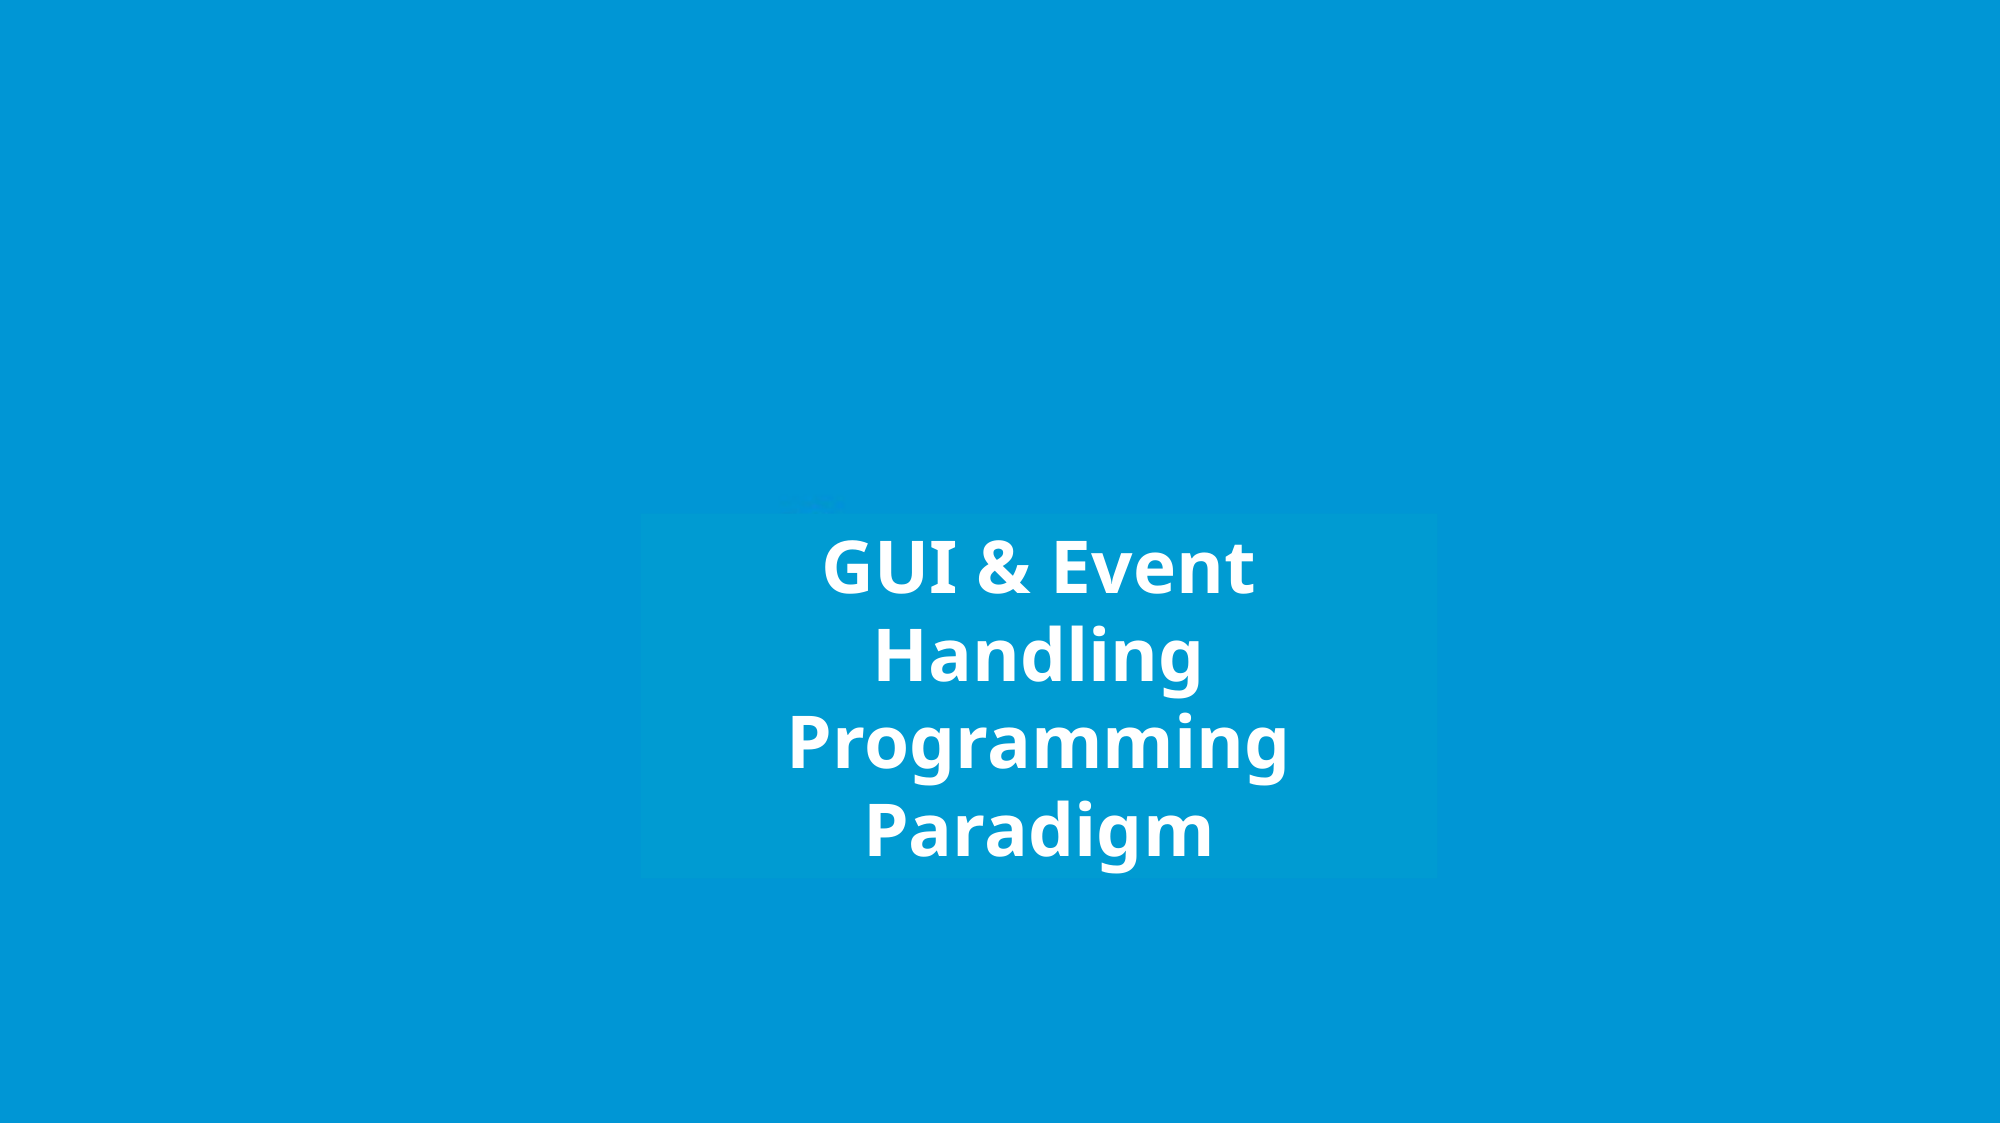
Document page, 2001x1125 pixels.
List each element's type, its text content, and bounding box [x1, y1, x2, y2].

text_box GUI & Event Handling Programming Paradigm [640, 513, 1438, 879]
text_box [0, 0, 2000, 1123]
